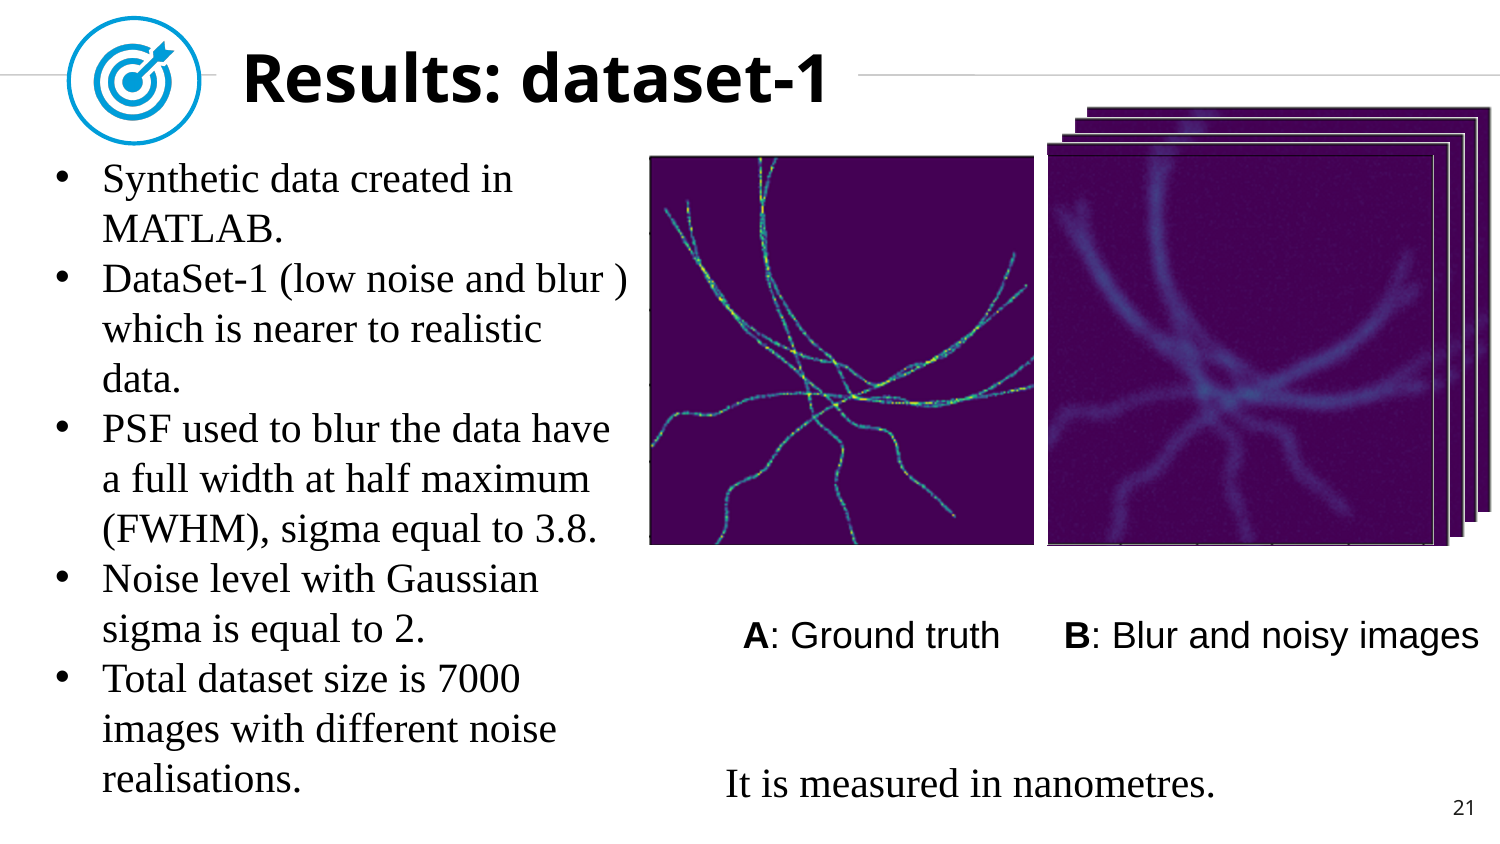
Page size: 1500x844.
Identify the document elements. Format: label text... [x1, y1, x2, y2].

picture [649, 106, 1492, 547]
text_box [187, 40, 202, 121]
text_box Synthetic data created in MATLAB. DataSet-1 (low noise and blur ) which is nearer to realistic data. PSF used to blur the data have a full width at half maximum (FWHM), sigma equal to 3.8. Noise level with Gaussian sigma is equal to 2. Total dataset size is 7000 images with different noise realisations. [40, 143, 647, 844]
text_box Results: dataset-1 [216, 41, 859, 111]
text_box A: Ground truth B: Blur and noisy images [696, 603, 1495, 664]
text_box 21 [1401, 779, 1492, 844]
text_box [100, 137, 168, 143]
text_box [66, 42, 80, 120]
text_box [92, 15, 176, 30]
picture [85, 32, 183, 130]
